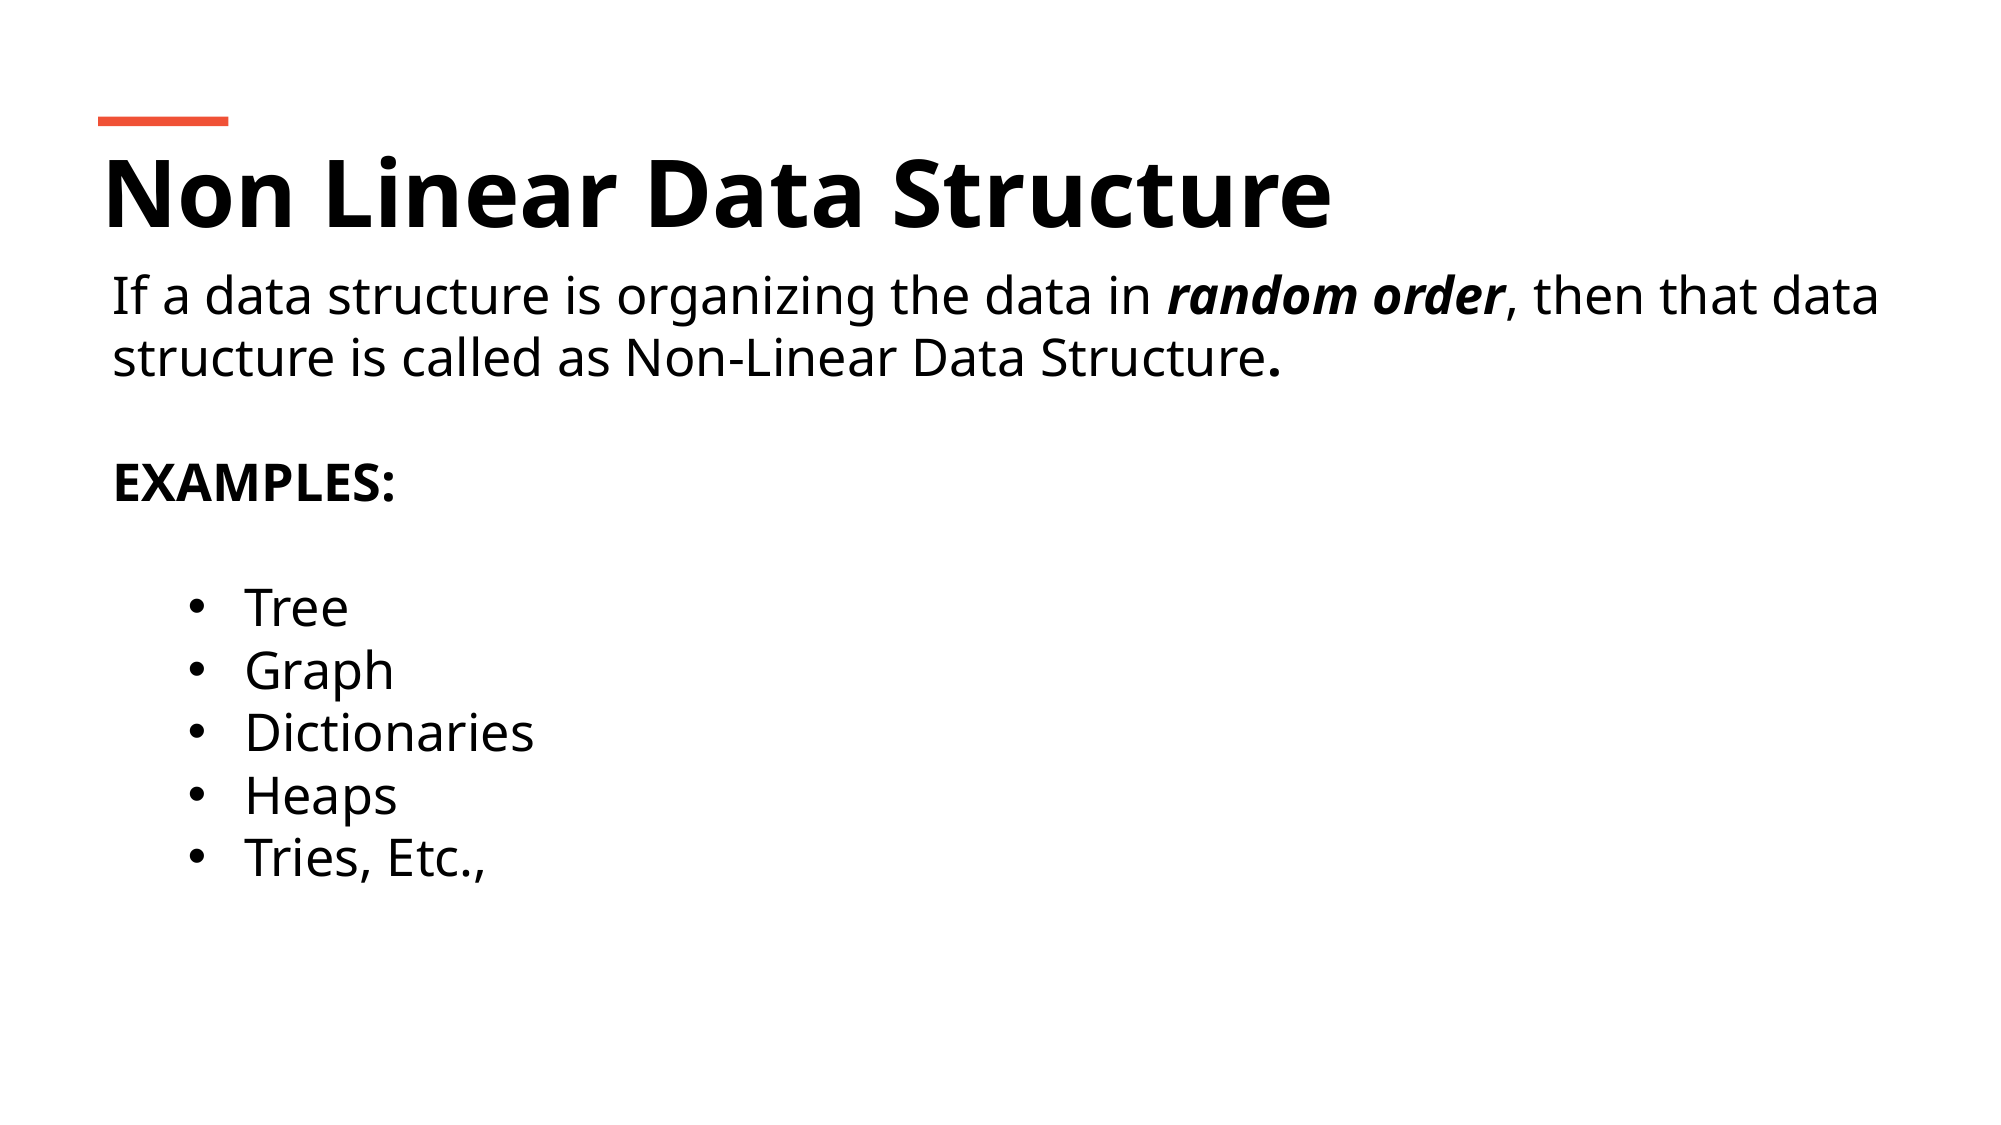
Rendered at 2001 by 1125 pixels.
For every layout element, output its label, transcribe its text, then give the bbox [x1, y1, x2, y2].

text_box [96, 115, 231, 128]
text_box Non Linear Data Structure [86, 126, 1938, 254]
text_box If a data structure is organizing the data in random order, then that data structure is called as Non-Linear Data Structure. EXAMPLES: Tree Graph Dictionaries Heaps Tries, Etc., [98, 254, 1900, 895]
